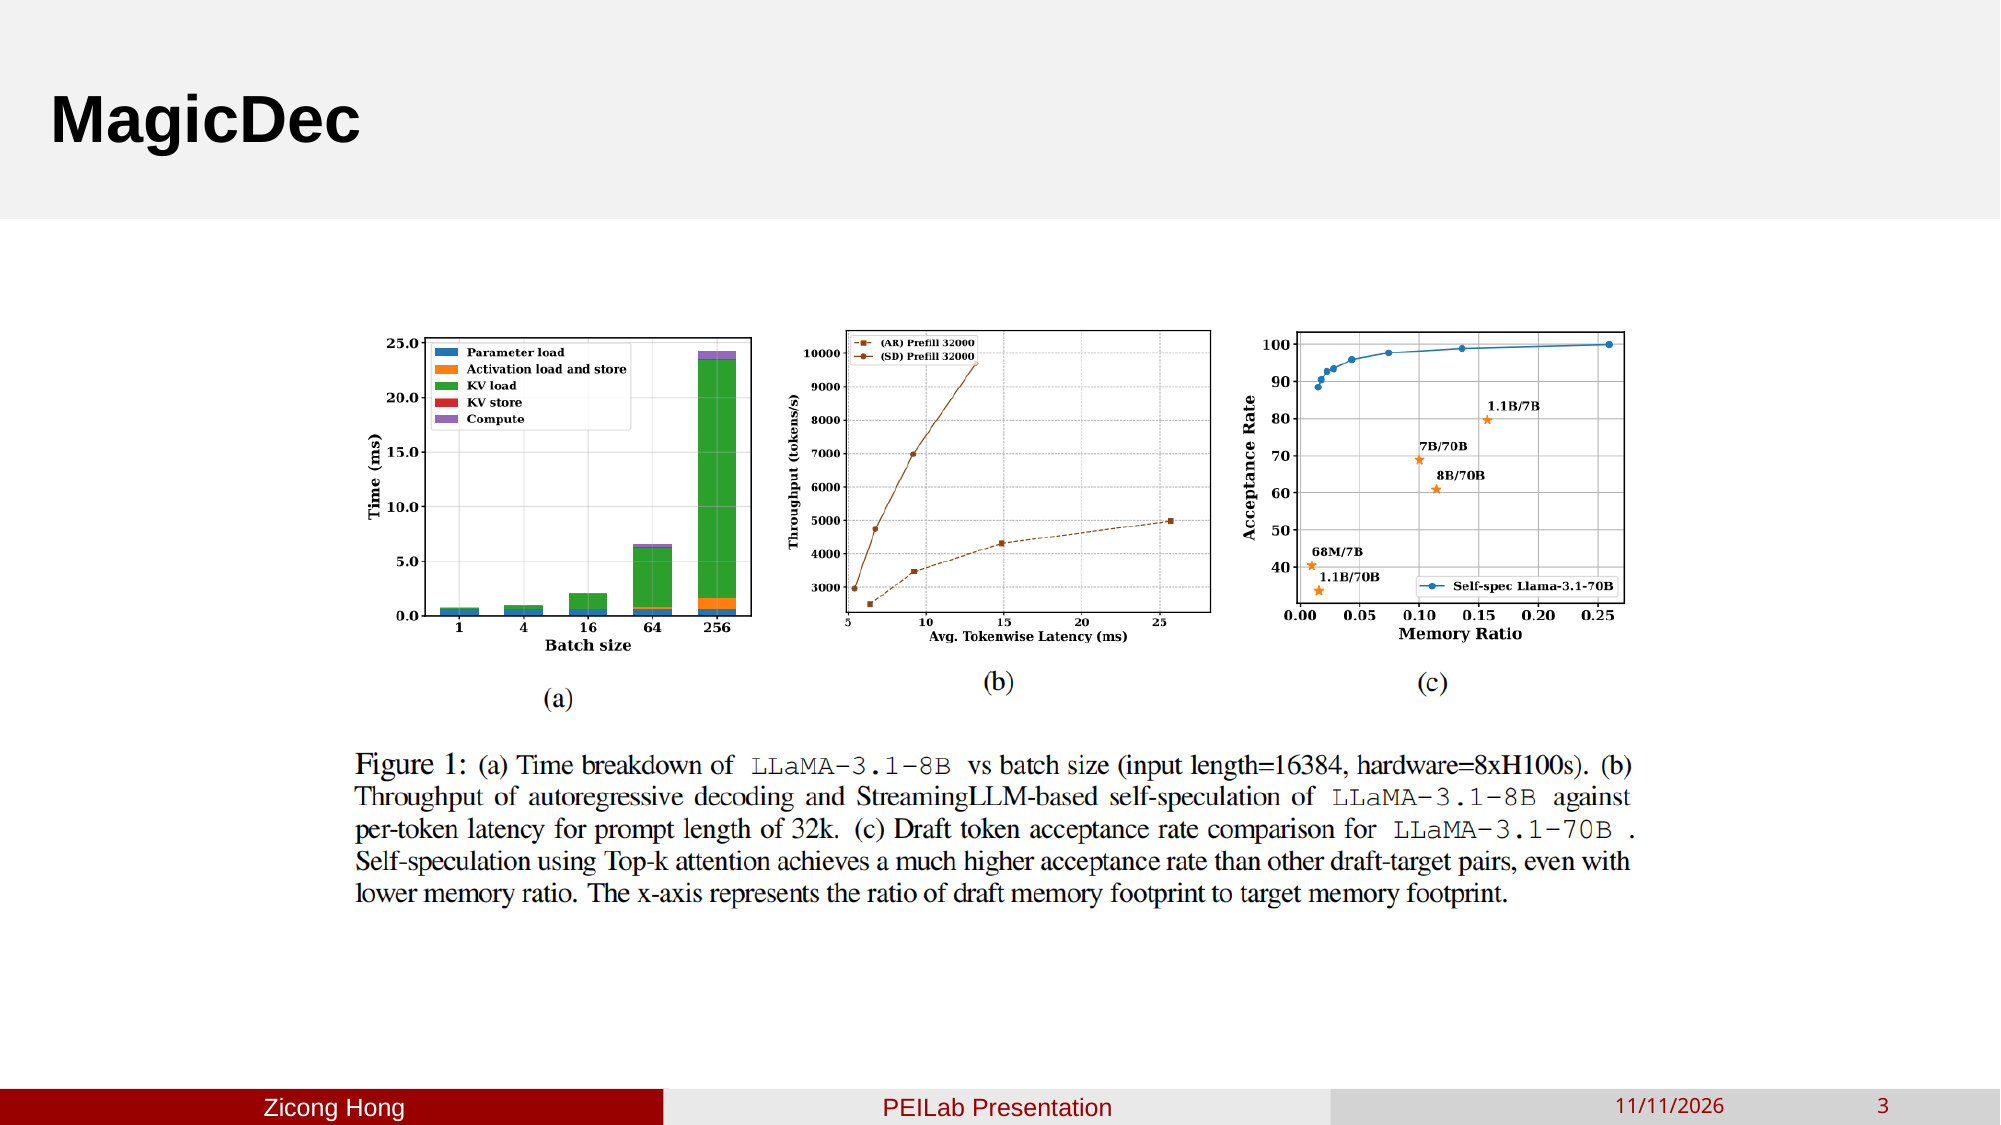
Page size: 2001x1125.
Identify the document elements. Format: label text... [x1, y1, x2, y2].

title MagicDec [35, 10, 1965, 160]
picture [351, 306, 1649, 909]
